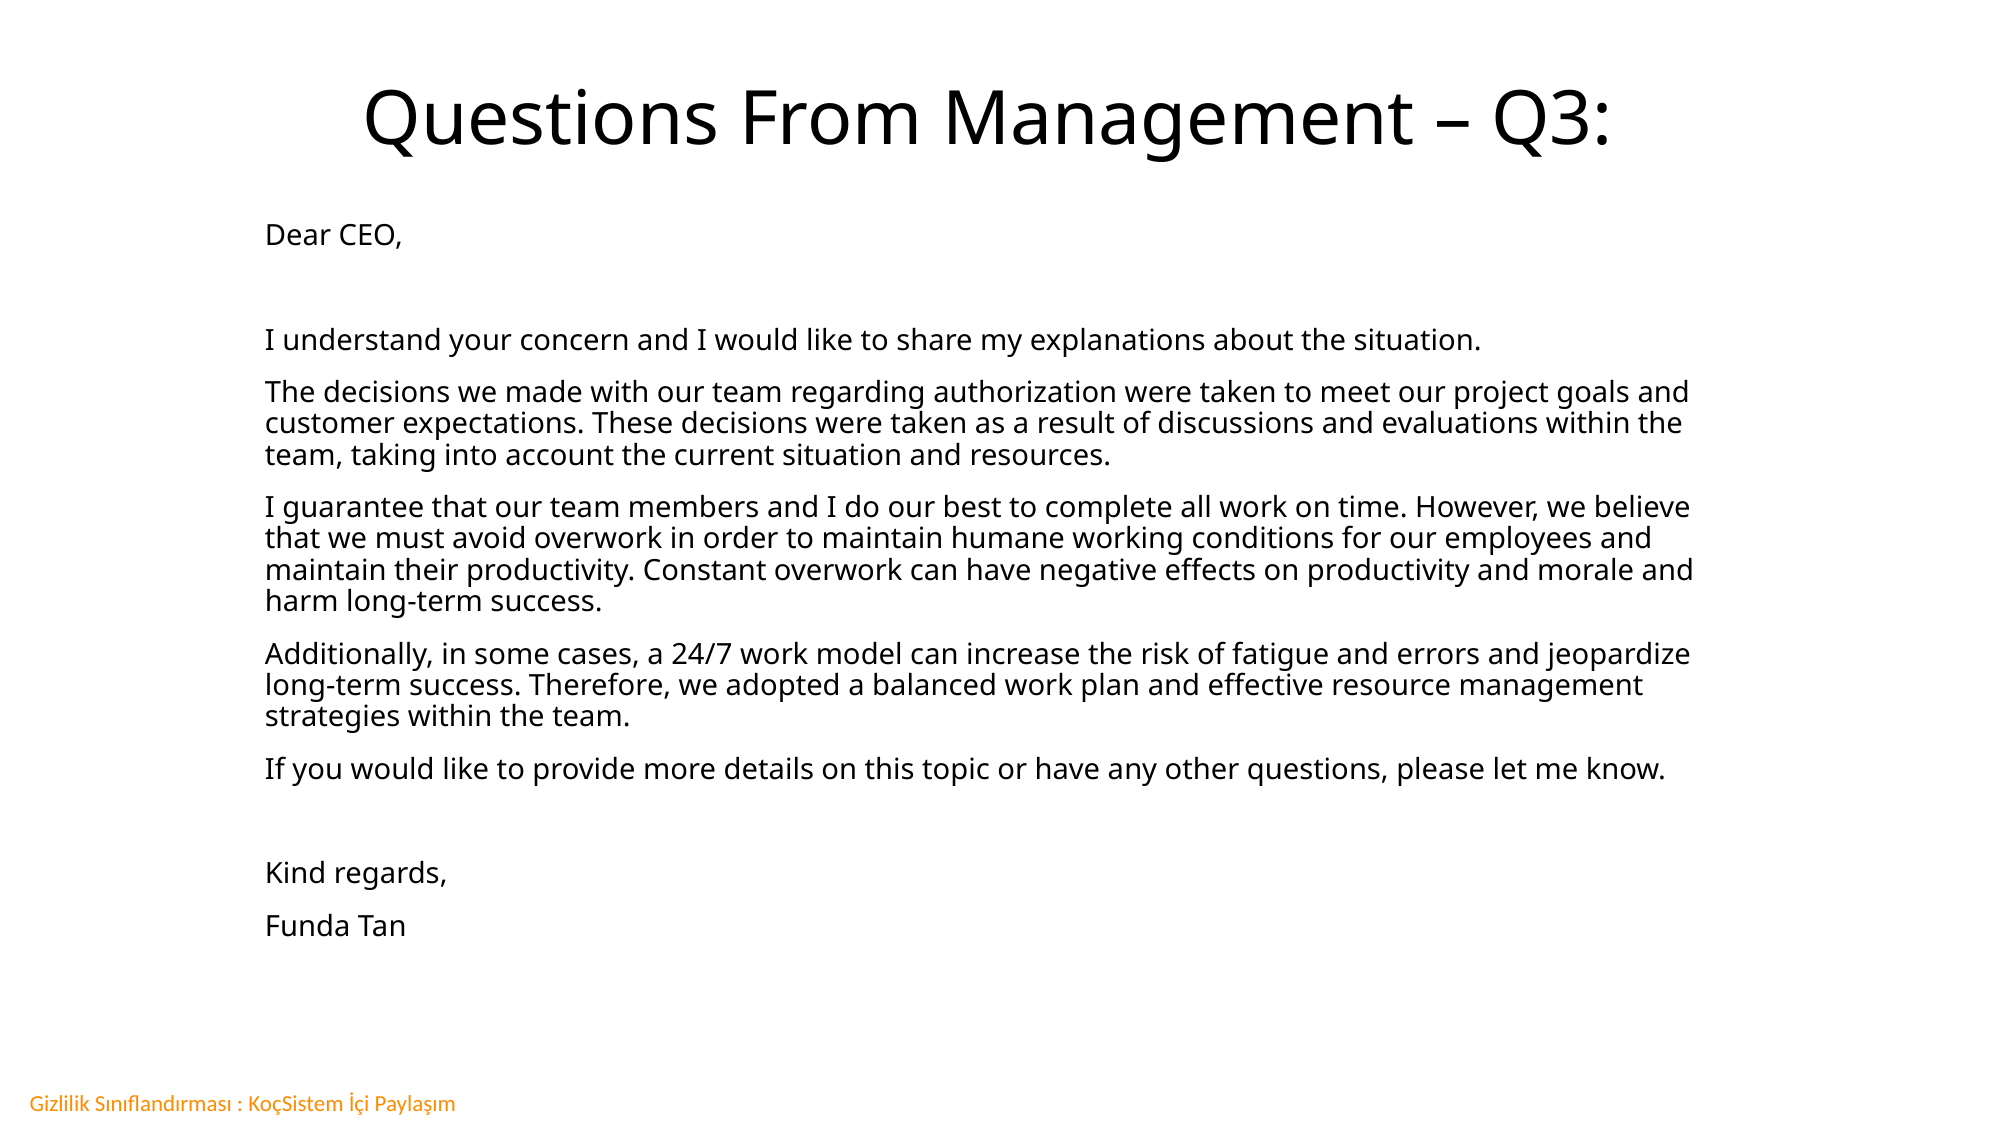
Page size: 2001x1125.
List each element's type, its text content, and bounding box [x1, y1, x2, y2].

subtitle Dear CEO, I understand your concern and I would like to share my explanations about the situation. The decisions we made with our team regarding authorization were taken to meet our project goals and customer expectations. These decisions were taken as a result of discussions and evaluations within the team, taking into account the current situation and resources. I guarantee that our team members and I do our best to complete all work on time. However, we believe that we must avoid overwork in order to maintain humane working conditions for our employees and maintain their productivity. Constant overwork can have negative effects on productivity and morale and harm long-term success. Additionally, in some cases, a 24/7 work model can increase the risk of fatigue and errors and jeopardize long-term success. Therefore, we adopted a balanced work plan and effective resource management strategies within the team. If you would like to provide more details on this topic or have any other questions, please let me know. Kind regards, Funda Tan [249, 213, 1750, 863]
title Questions From Management – Q3: [238, 63, 1738, 169]
